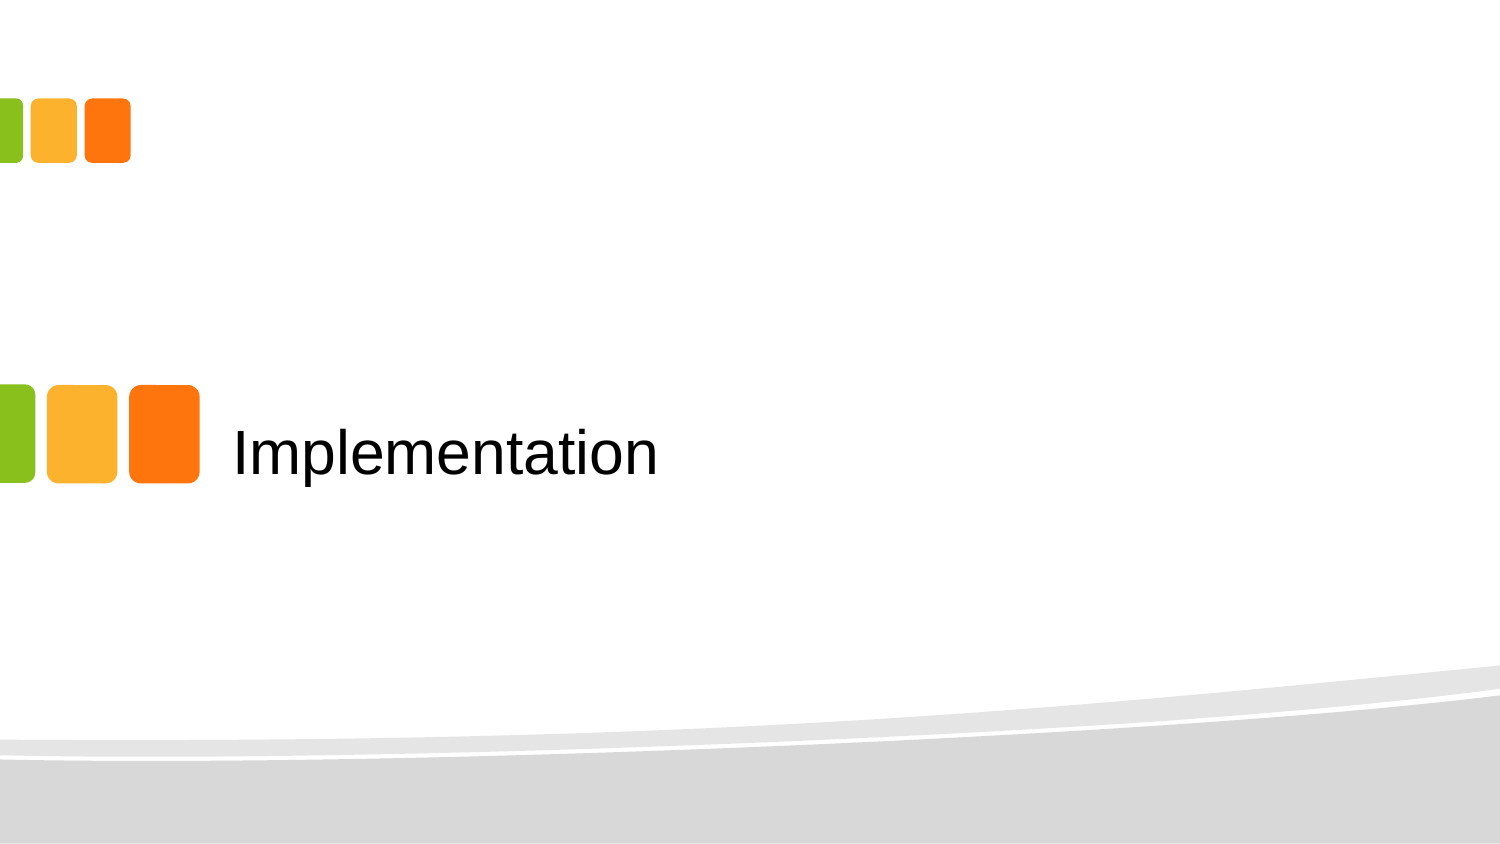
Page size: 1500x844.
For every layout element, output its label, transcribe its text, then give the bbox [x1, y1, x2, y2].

title Implementation [217, 243, 1322, 503]
